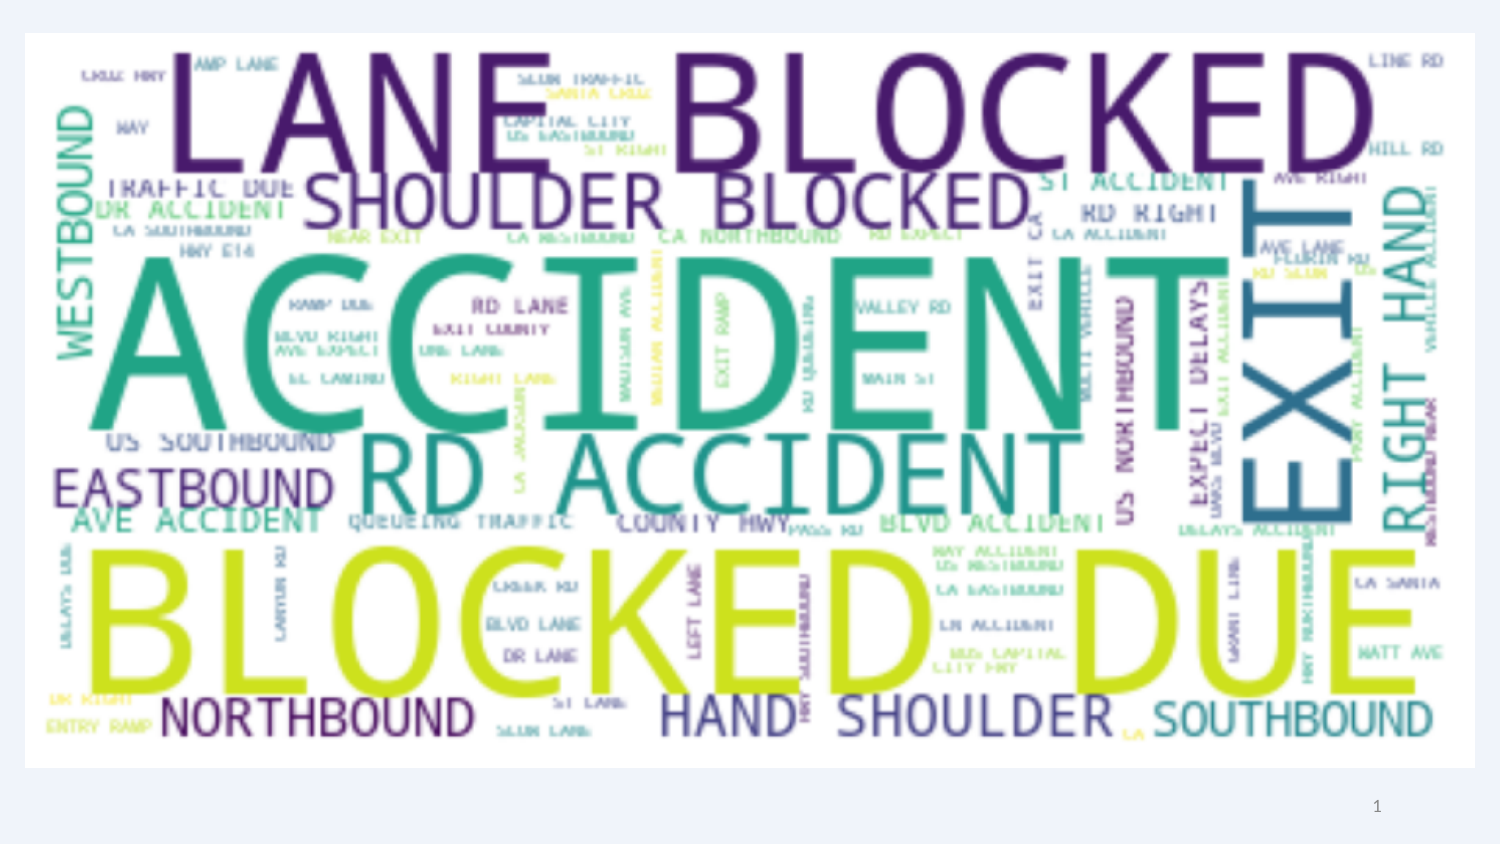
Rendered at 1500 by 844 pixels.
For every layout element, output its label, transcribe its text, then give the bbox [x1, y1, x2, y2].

slide_number ‹#› [1059, 782, 1397, 827]
picture [25, 33, 1475, 768]
